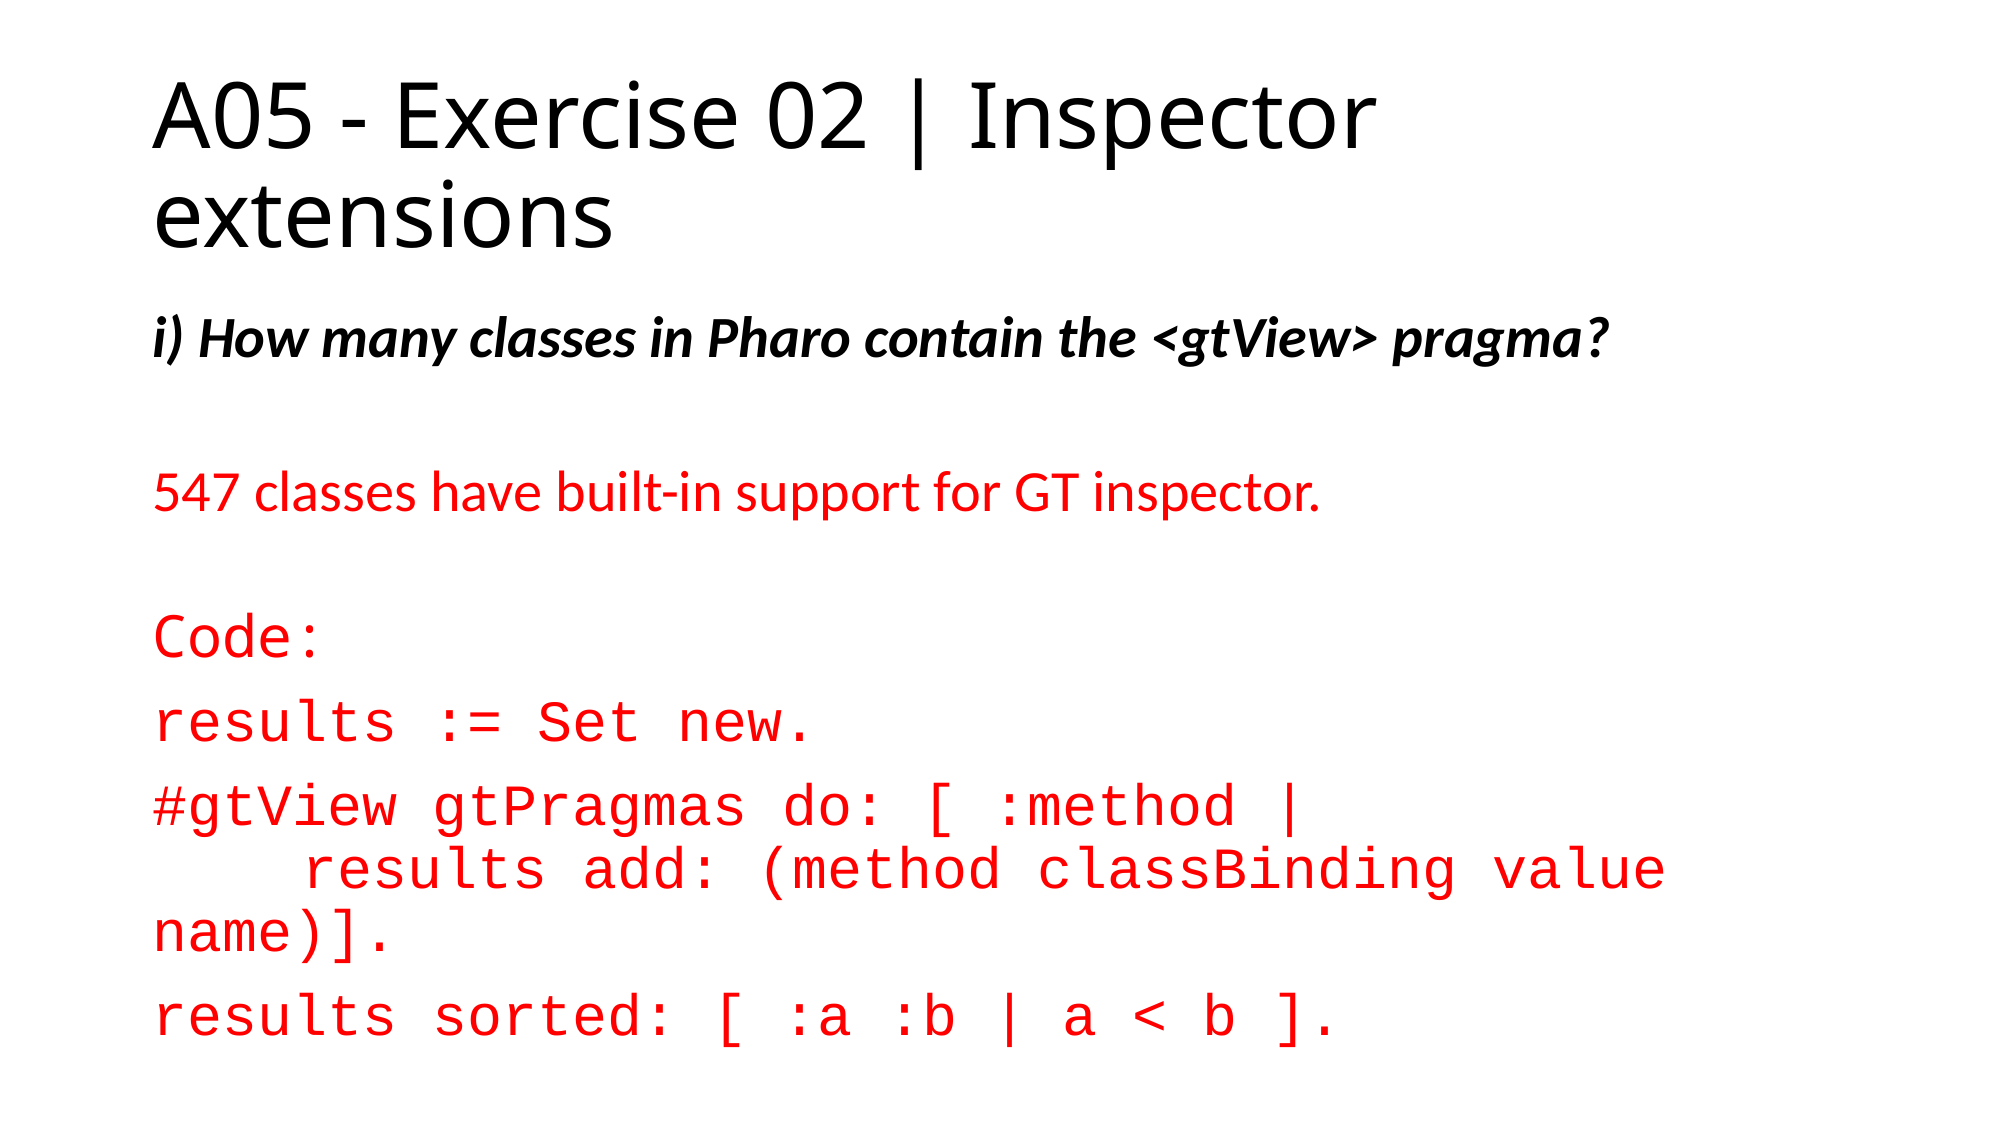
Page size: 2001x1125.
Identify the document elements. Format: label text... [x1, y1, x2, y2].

title A05 - Exercise 02 | Inspector extensions [137, 59, 1863, 278]
list i) How many classes in Pharo contain the <gtView> pragma? 547 classes have built-in support for GT inspector. Code: results := Set new. #gtView gtPragmas do: [ :method | results add: (method classBinding value name)]. results sorted: [ :a :b | a < b ]. [137, 299, 1961, 1014]
